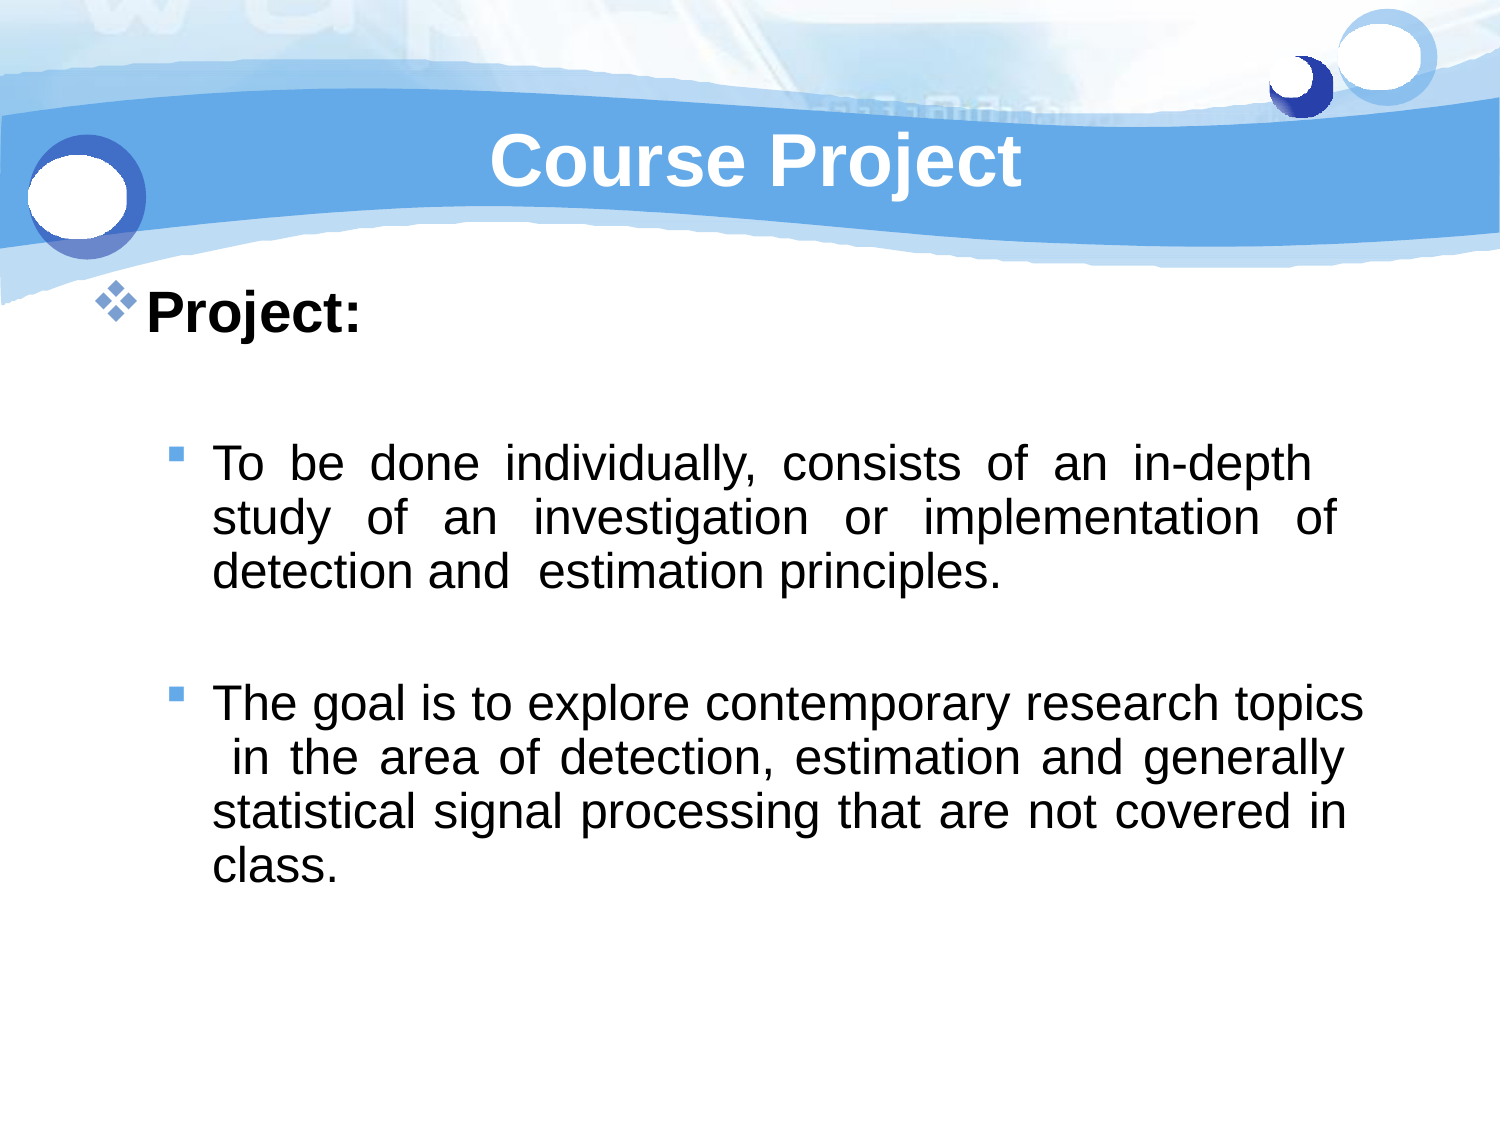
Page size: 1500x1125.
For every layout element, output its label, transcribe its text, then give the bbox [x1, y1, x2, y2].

title Course Project [487, 109, 1026, 264]
text_box Project: To be done individually, consists of an in-depth study of an investigation or implementation of detection and estimation principles. The goal is to explore contemporary research topics in the area of detection, estimation and generally statistical signal processing that are not covered in class. [87, 264, 1366, 893]
picture [0, 0, 1500, 118]
picture [28, 155, 127, 239]
